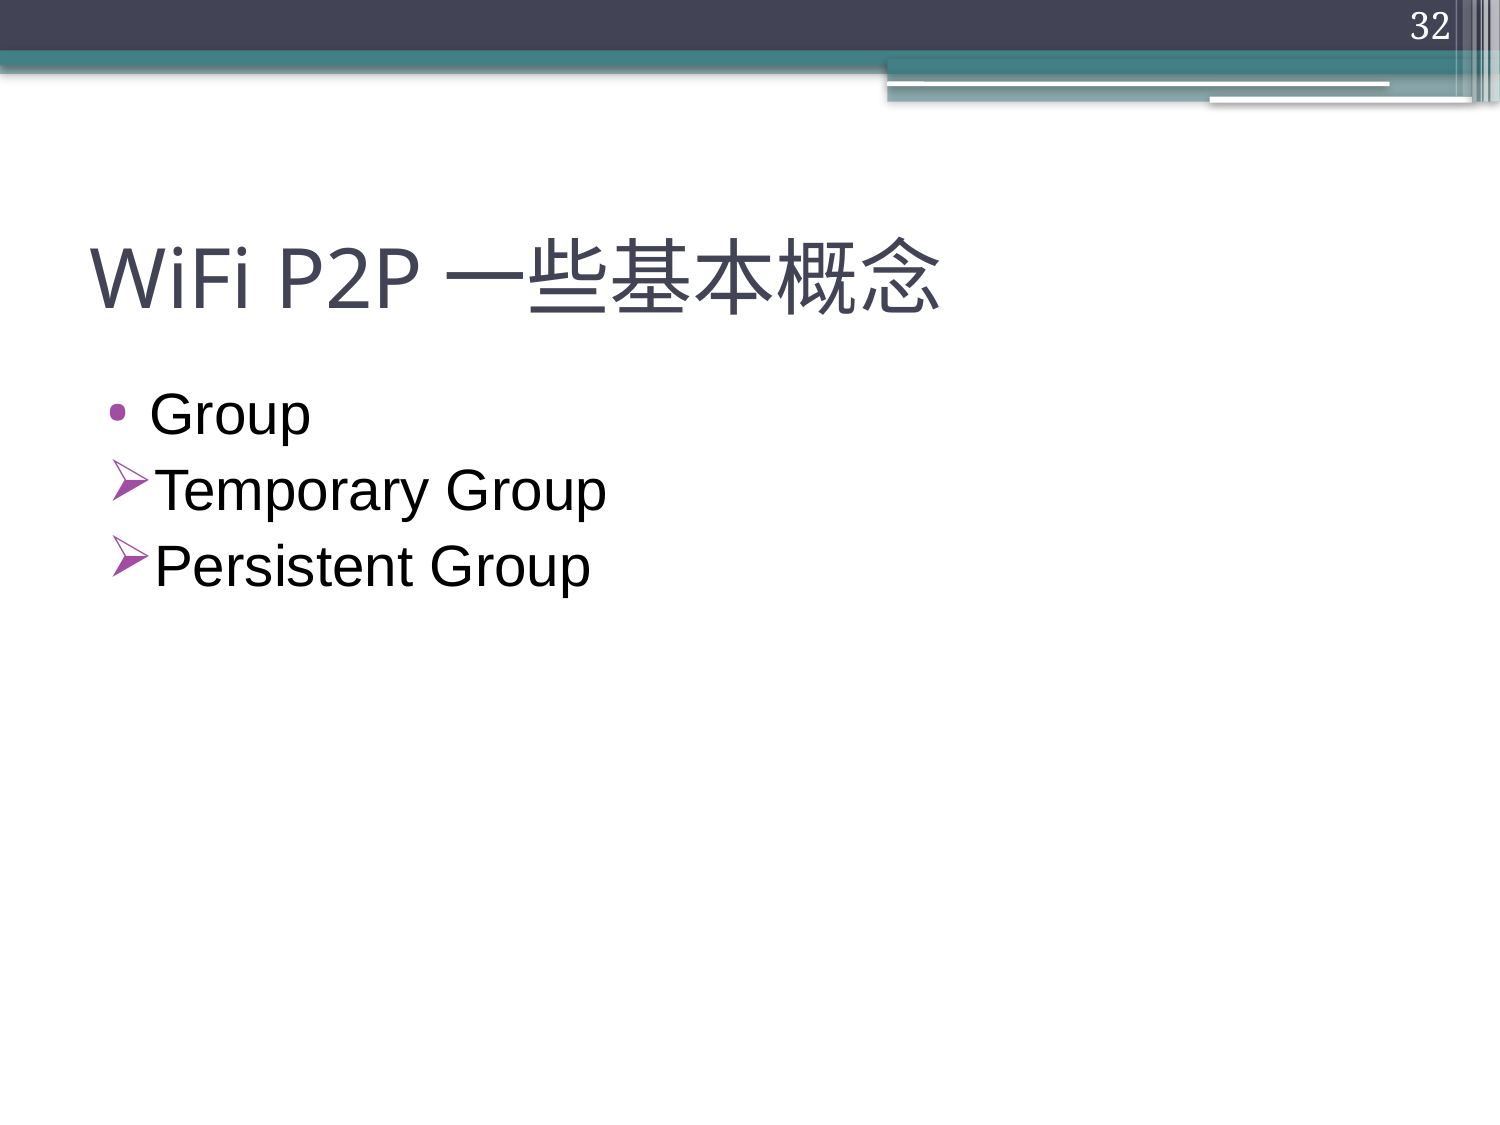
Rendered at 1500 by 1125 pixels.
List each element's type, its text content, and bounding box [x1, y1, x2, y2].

text_box Group Temporary Group Persistent Group [74, 368, 1425, 1083]
slide_number 32 [1341, 0, 1466, 61]
title WiFi P2P一些基本概念 [75, 187, 1425, 363]
